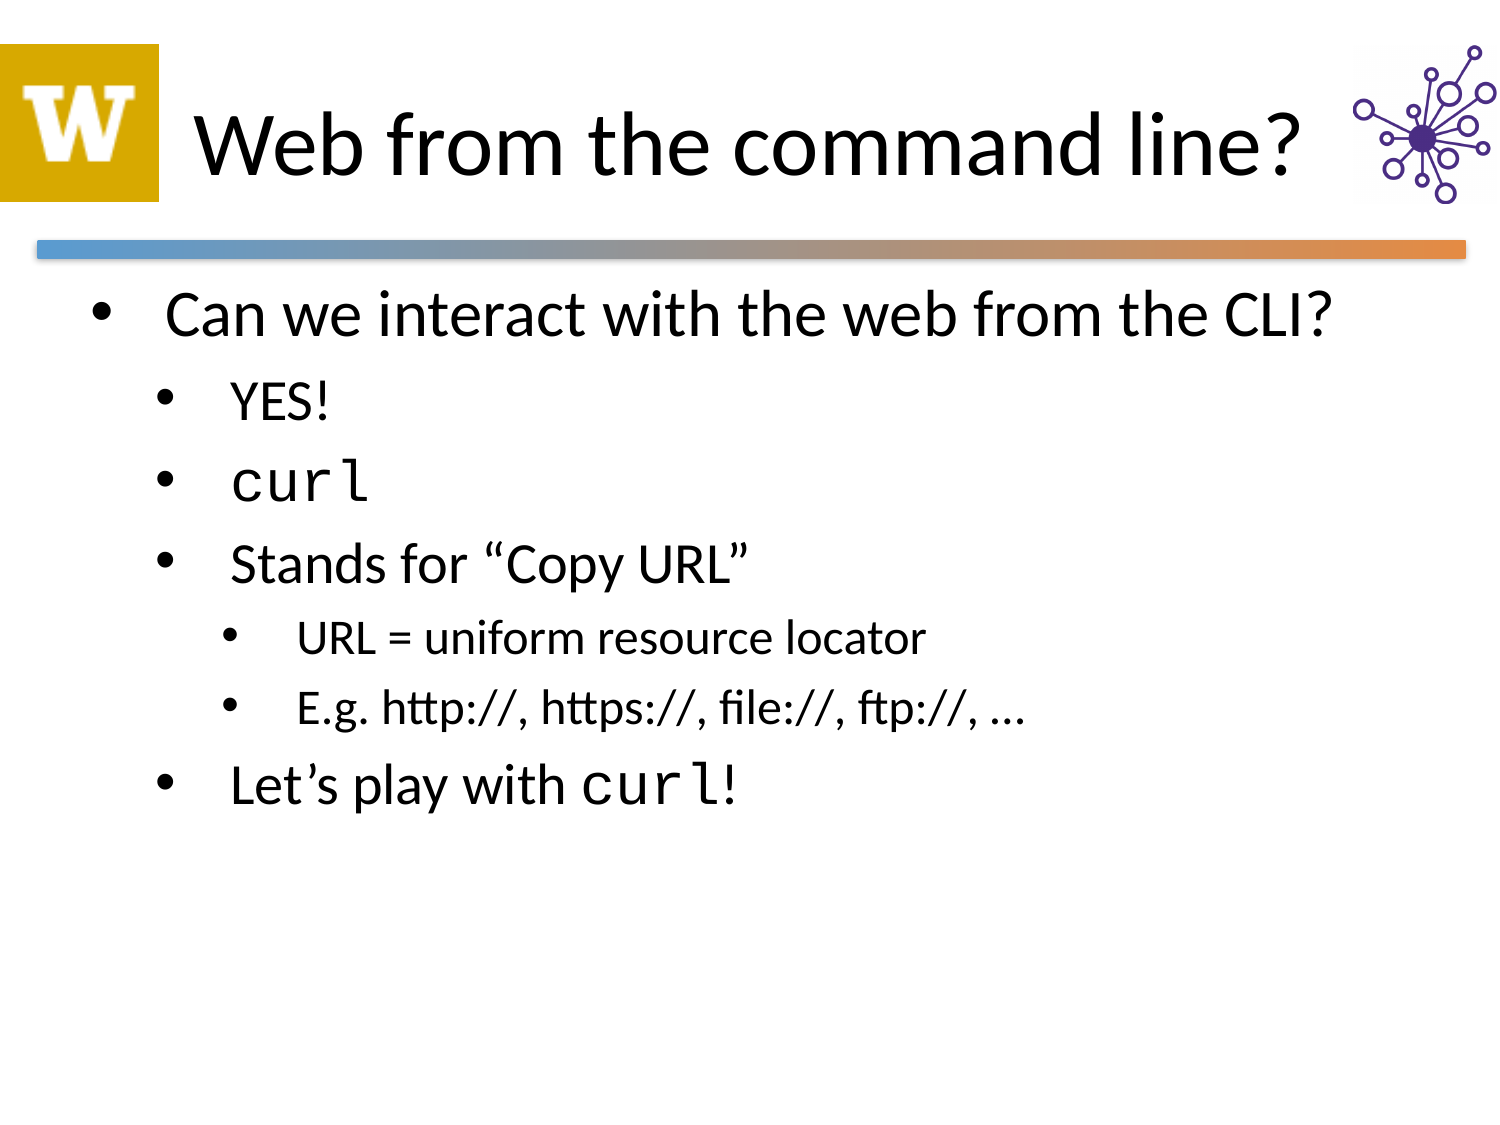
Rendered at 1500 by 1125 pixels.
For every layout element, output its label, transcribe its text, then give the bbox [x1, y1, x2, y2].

title Web from the command line? [75, 45, 1425, 233]
picture [0, 44, 159, 202]
list Can we interact with the web from the CLI? YES! curl Stands for “Copy URL” URL = uniform resource locator E.g. http://, https://, file://, ftp://, … Let’s play with curl! [75, 262, 1425, 1093]
picture [1425, 45, 1497, 204]
